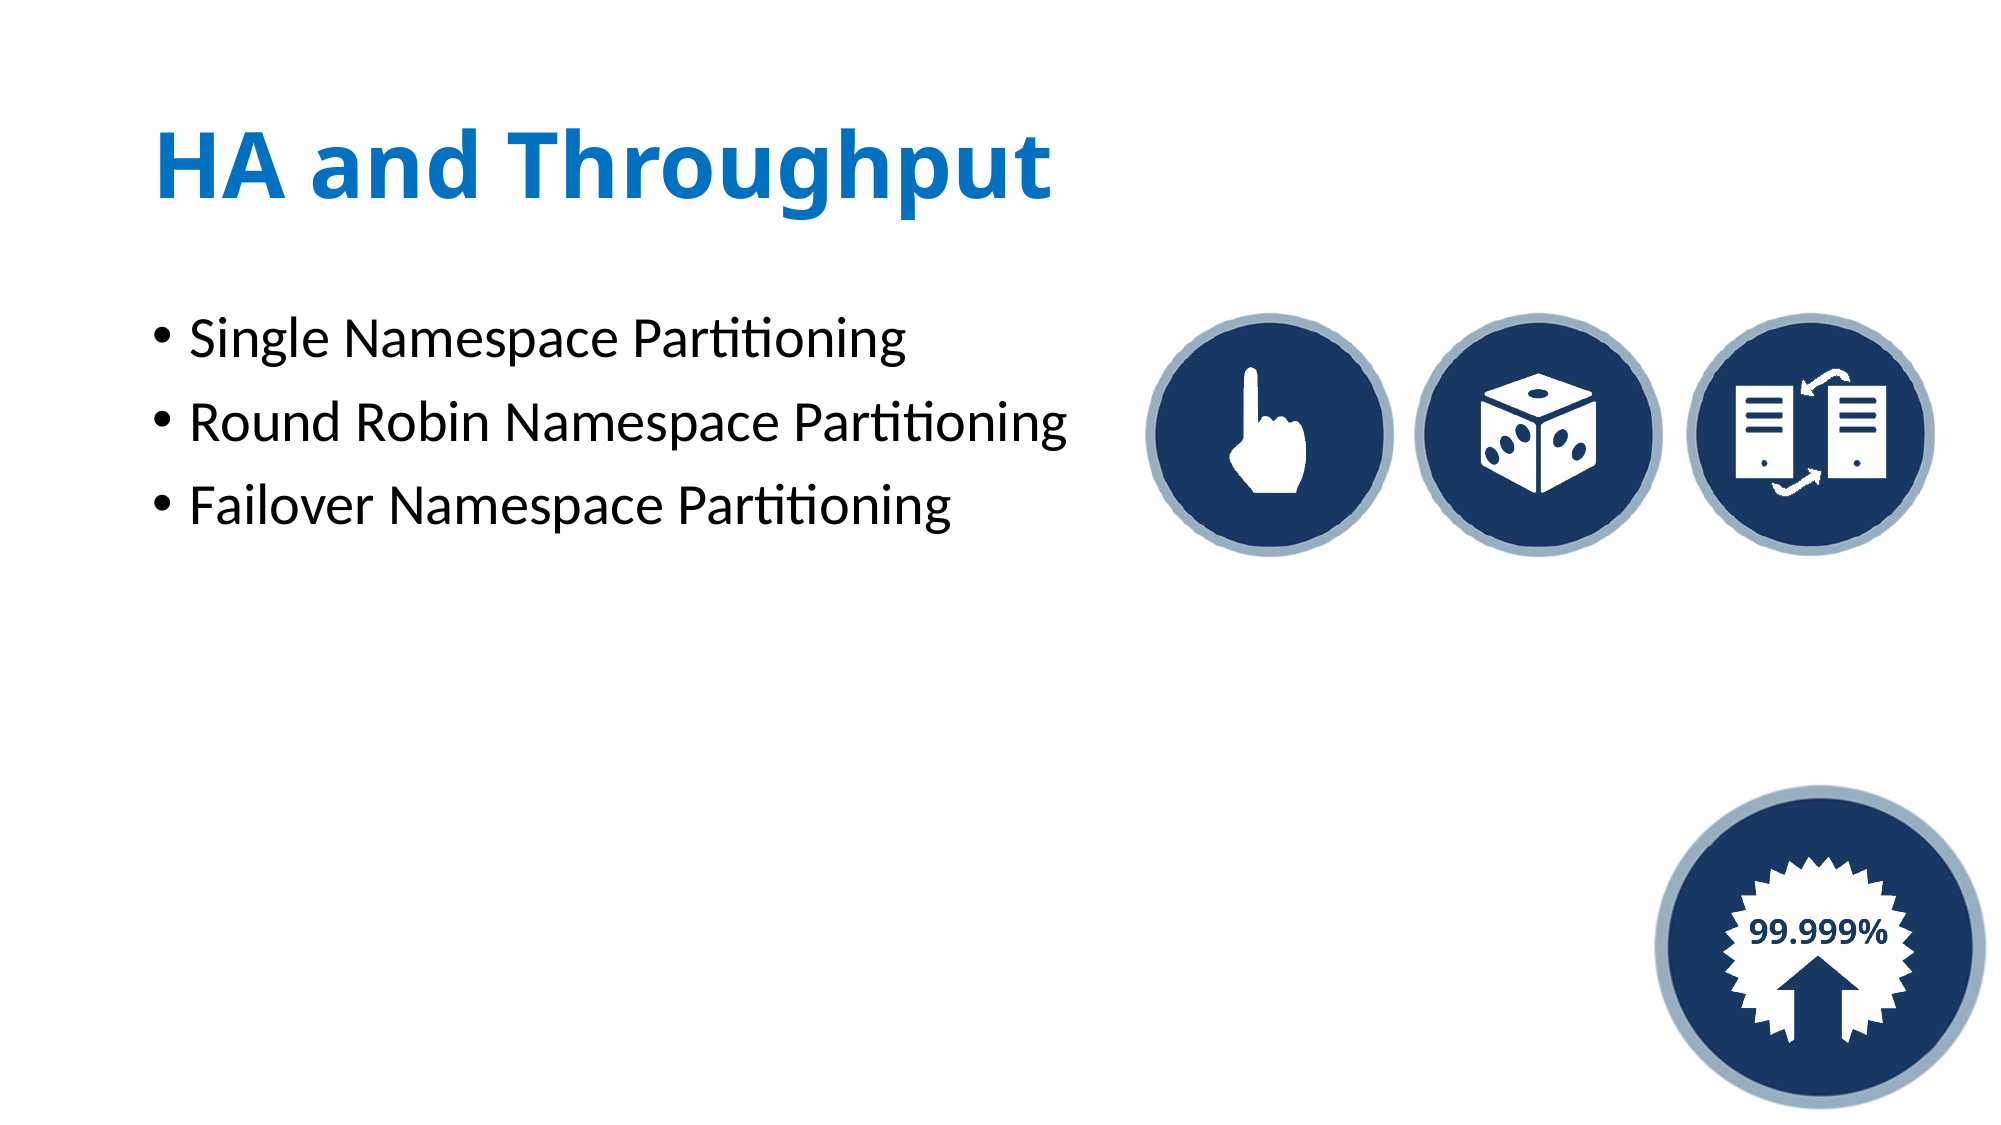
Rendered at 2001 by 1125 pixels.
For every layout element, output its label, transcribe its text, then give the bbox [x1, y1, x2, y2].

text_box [1672, 299, 1945, 567]
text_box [1131, 299, 1404, 568]
title HA and Throughput [137, 59, 1863, 278]
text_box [1404, 299, 1673, 568]
list Single Namespace Partitioning Round Robin Namespace Partitioning Failover Namespace Partitioning [137, 299, 1268, 589]
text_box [1636, 767, 2000, 1125]
